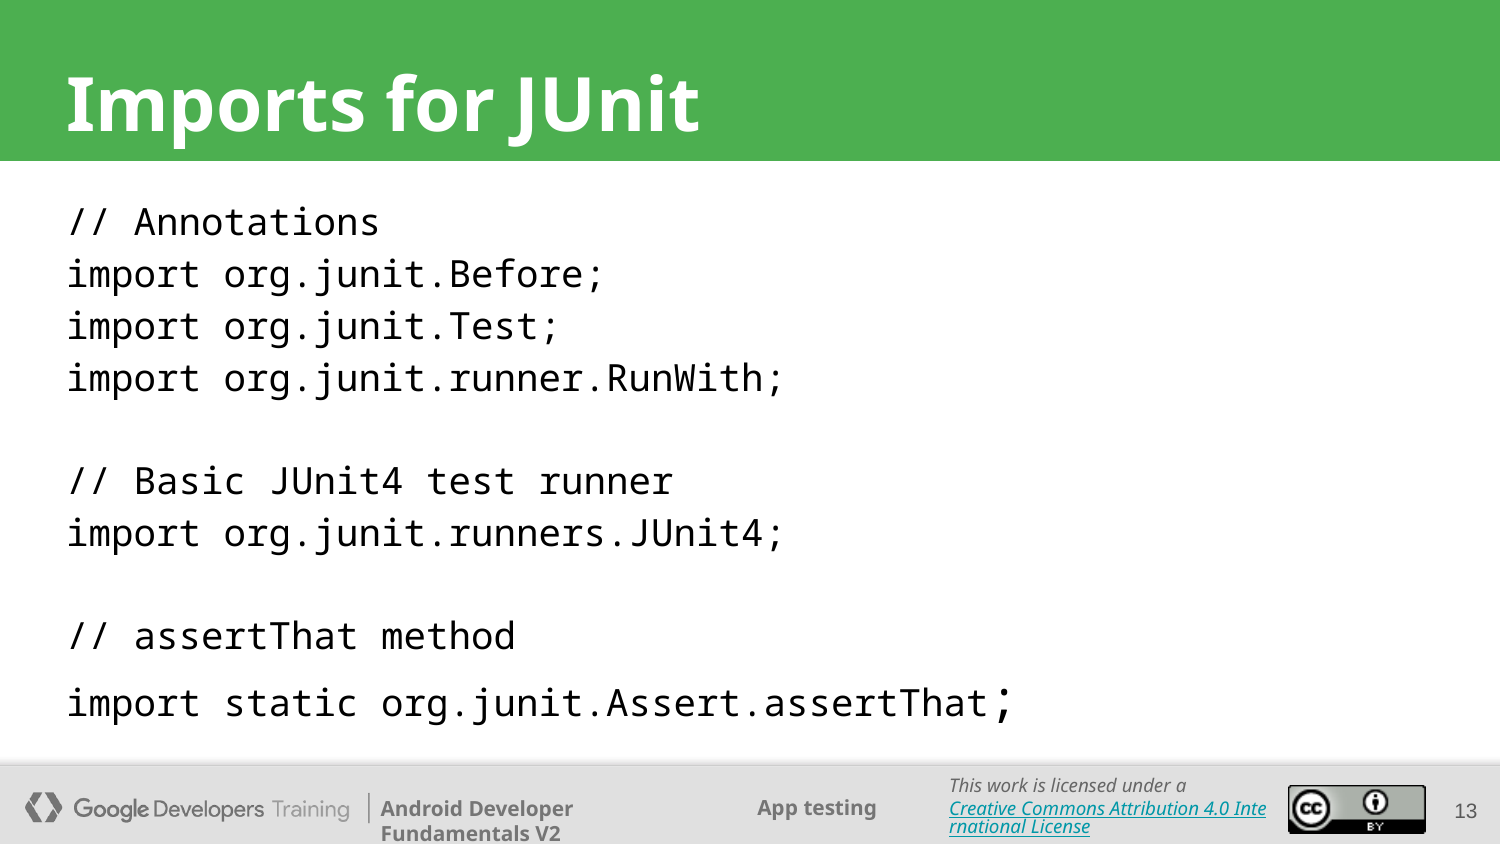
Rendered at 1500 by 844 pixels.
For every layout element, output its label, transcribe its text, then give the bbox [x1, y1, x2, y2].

list // Annotations import org.junit.Before; import org.junit.Test; import org.junit.runner.RunWith; // Basic JUnit4 test runner import org.junit.runners.JUnit4; // assertThat method import static org.junit.Assert.assertThat; [51, 176, 1449, 737]
picture [0, 161, 1500, 844]
slide_number ‹#› [1402, 777, 1493, 842]
title Imports for JUnit [51, 28, 1449, 122]
